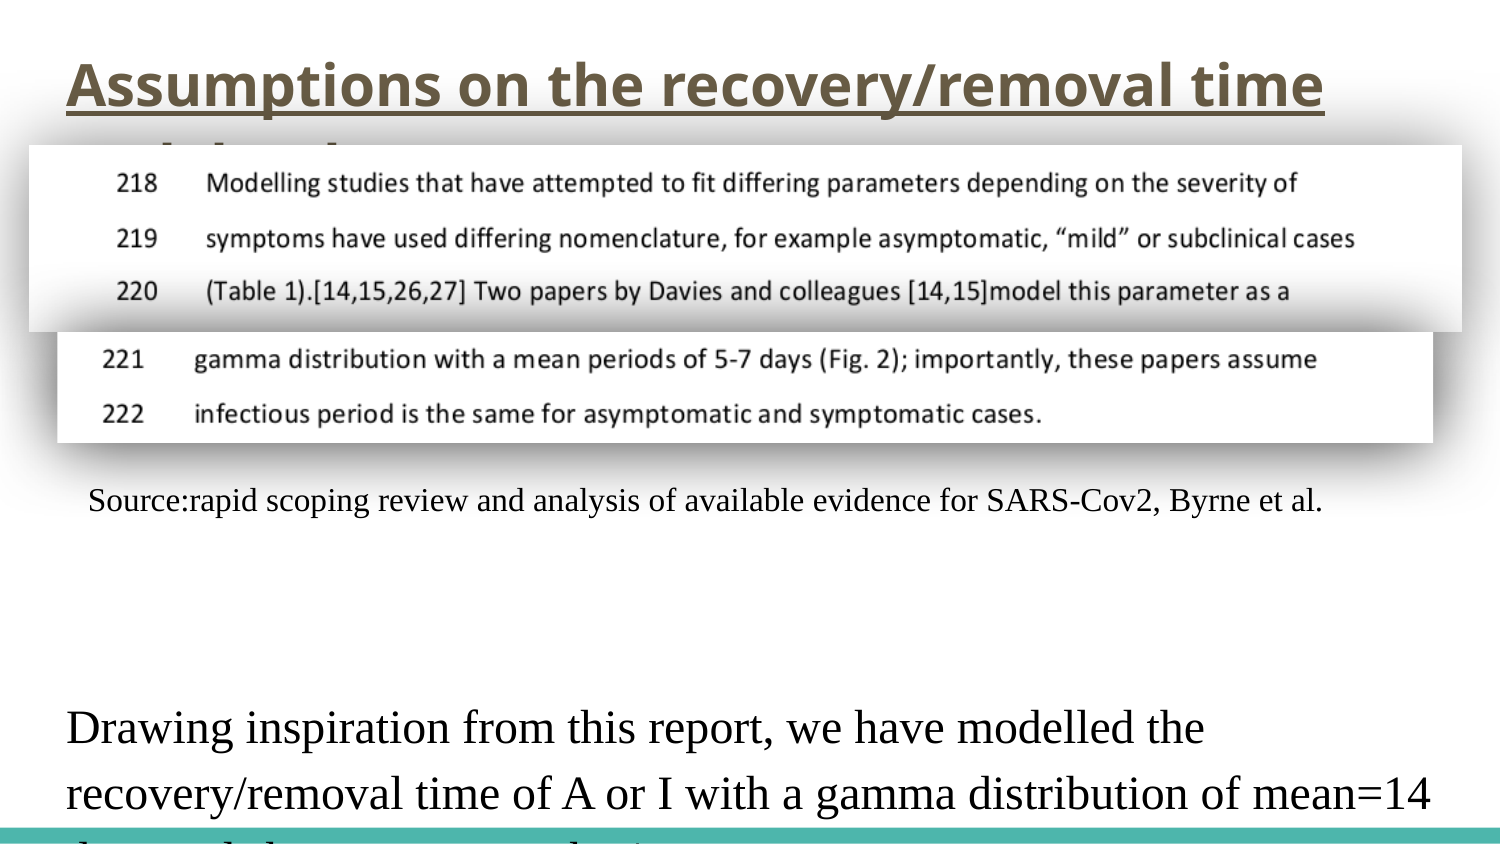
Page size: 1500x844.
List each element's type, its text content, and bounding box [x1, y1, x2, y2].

list Assumptions on the recovery/removal time and death rates Drawing inspiration from this report, we have modelled the recovery/removal time of A or I with a gamma distribution of mean=14 days and shape parameter,k=4. [51, 491, 1449, 750]
list Assumptions on the recovery/removal time and death rates Drawing inspiration from this report, we have modelled the recovery/removal time of A or I with a gamma distribution of mean=14 days and shape parameter,k=4. [51, 23, 1449, 98]
picture [28, 145, 1462, 443]
text_box Source:rapid scoping review and analysis of available evidence for SARS-Cov2, Byrne et al. [72, 463, 1449, 501]
